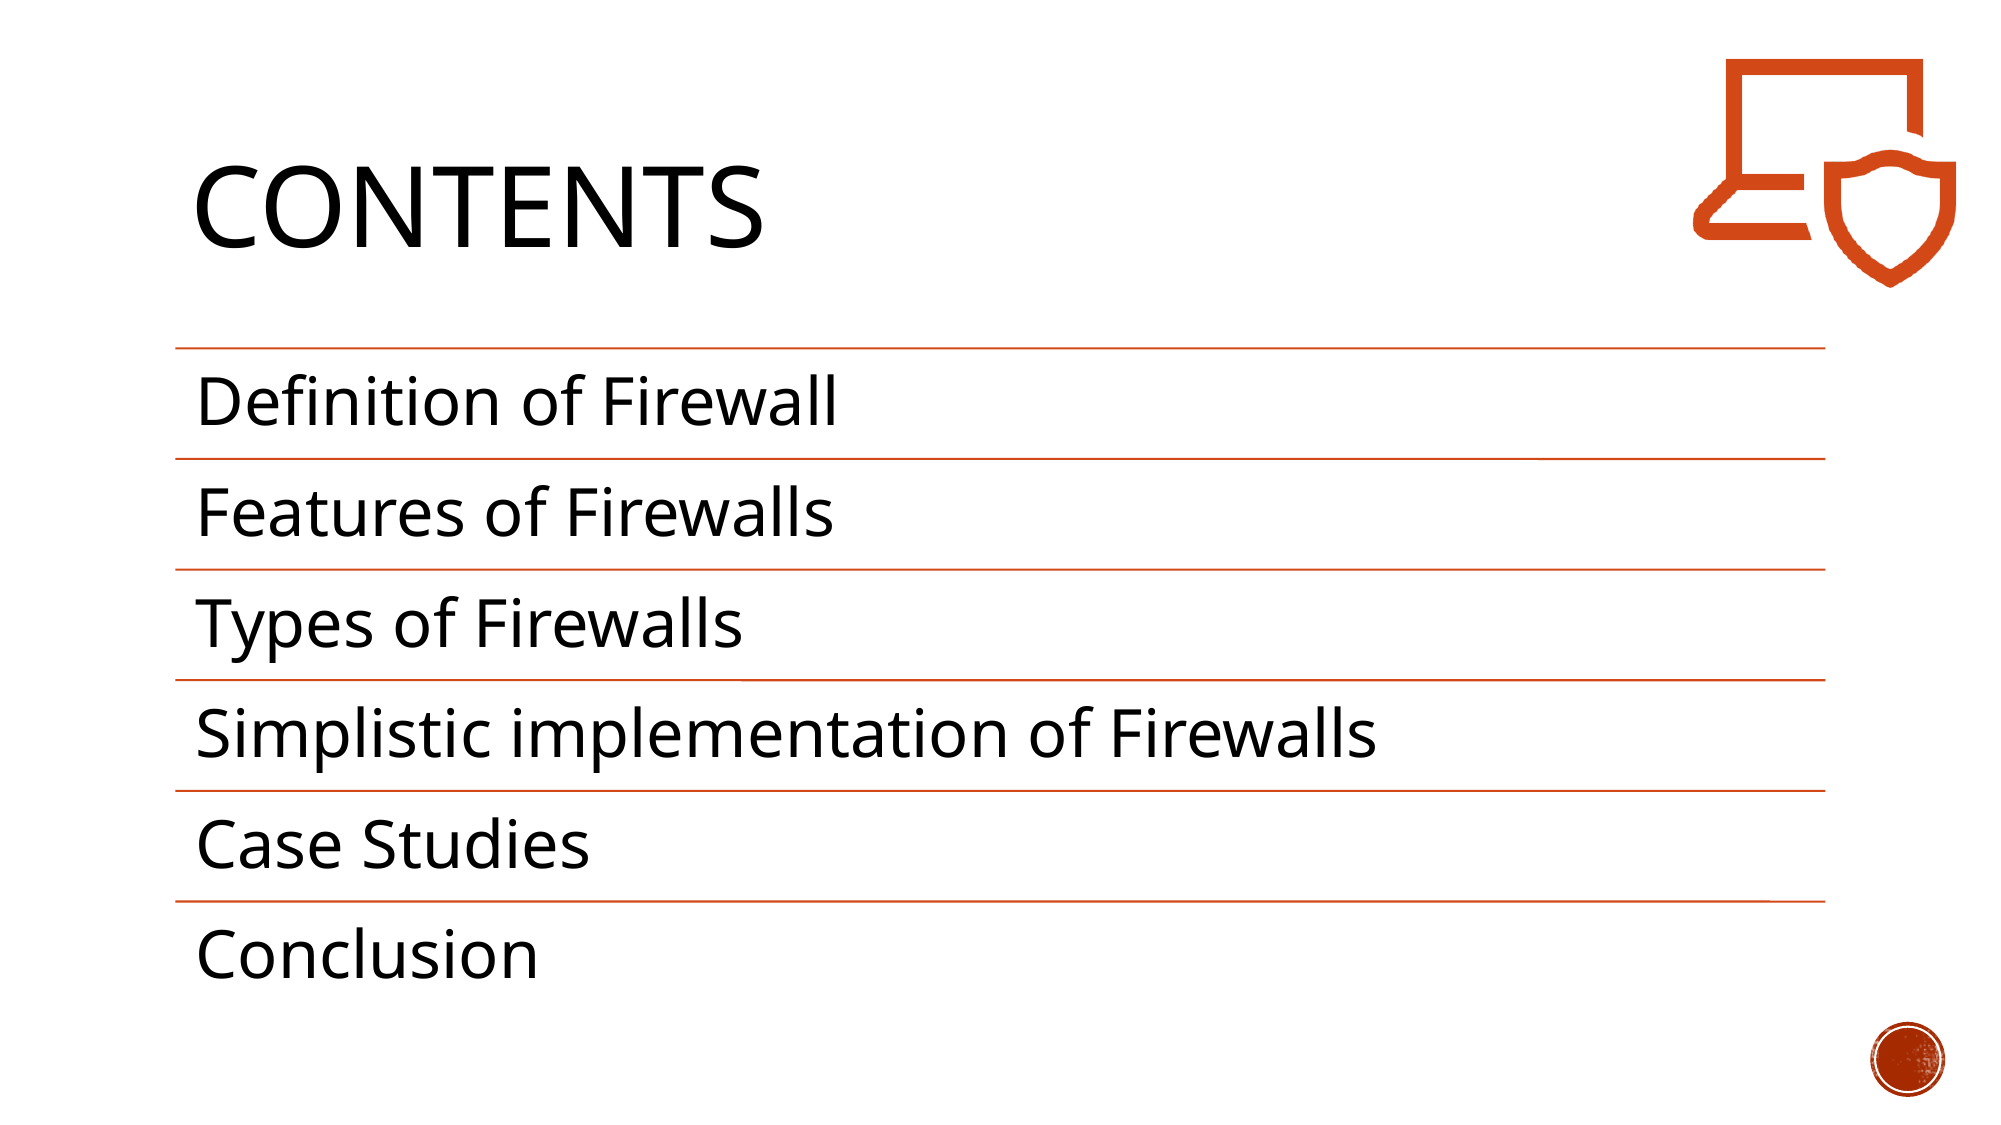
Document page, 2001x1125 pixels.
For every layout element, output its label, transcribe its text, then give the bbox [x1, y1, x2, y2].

picture [1666, 0, 1982, 315]
title CONTENTs [175, 79, 1826, 344]
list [179, 349, 1824, 1011]
